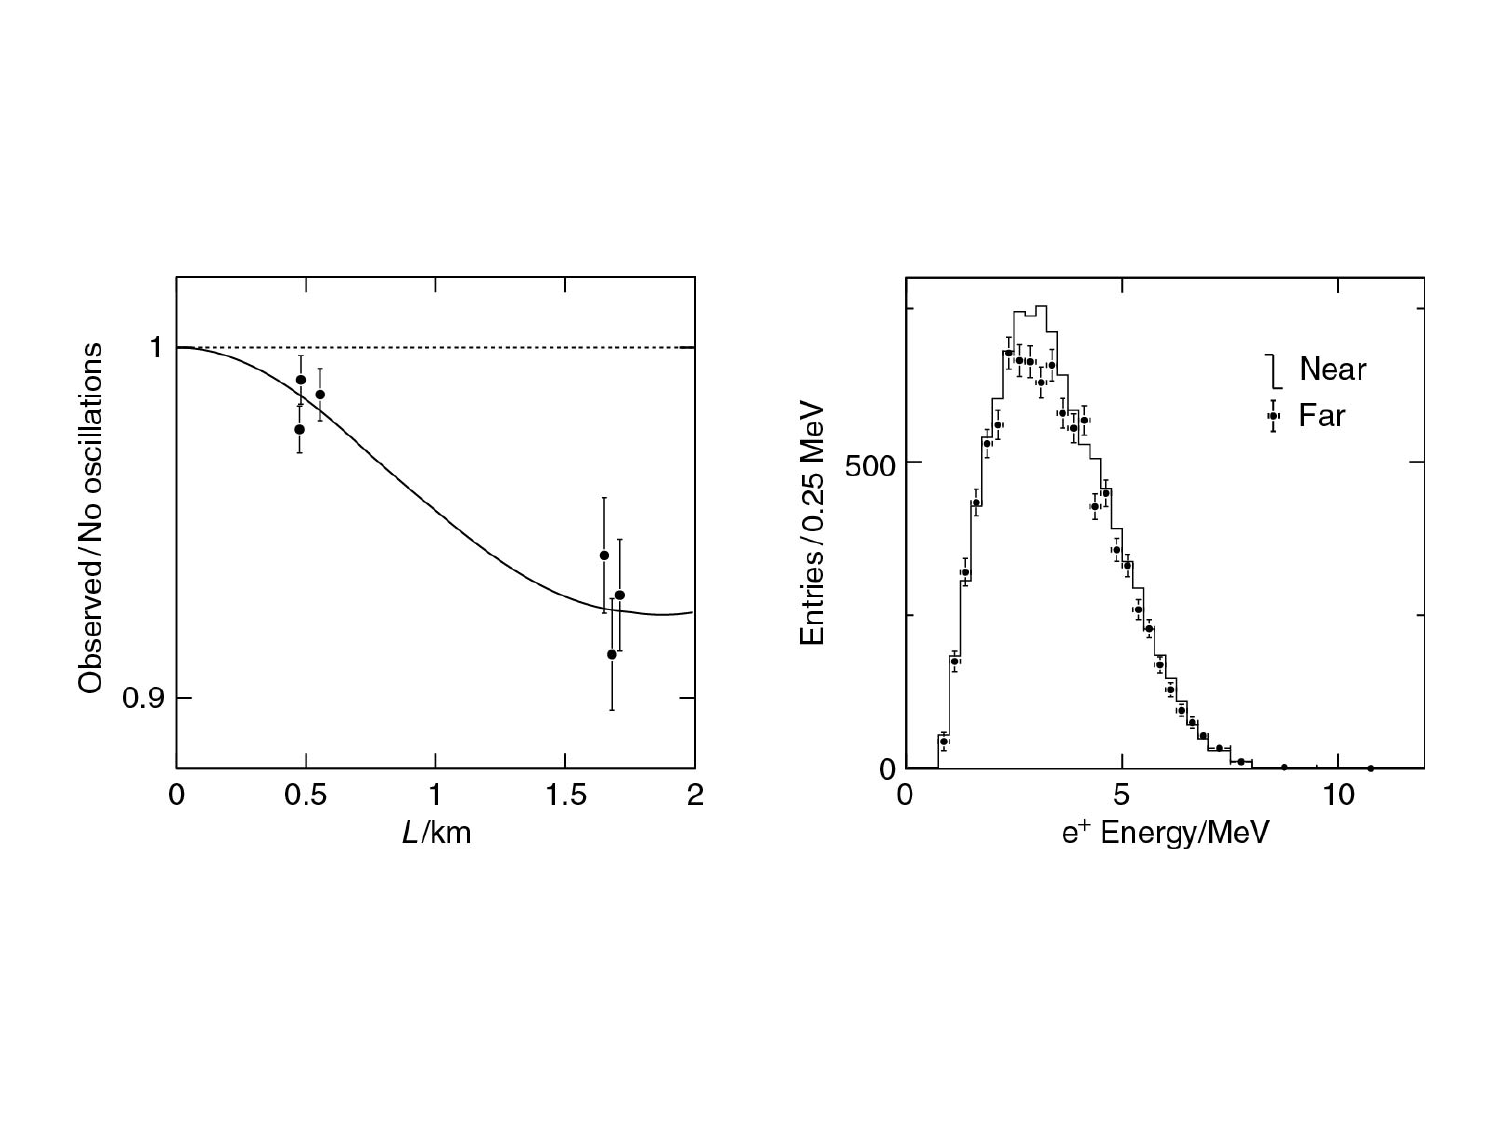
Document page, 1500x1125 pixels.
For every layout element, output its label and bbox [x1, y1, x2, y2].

picture [74, 276, 1426, 849]
